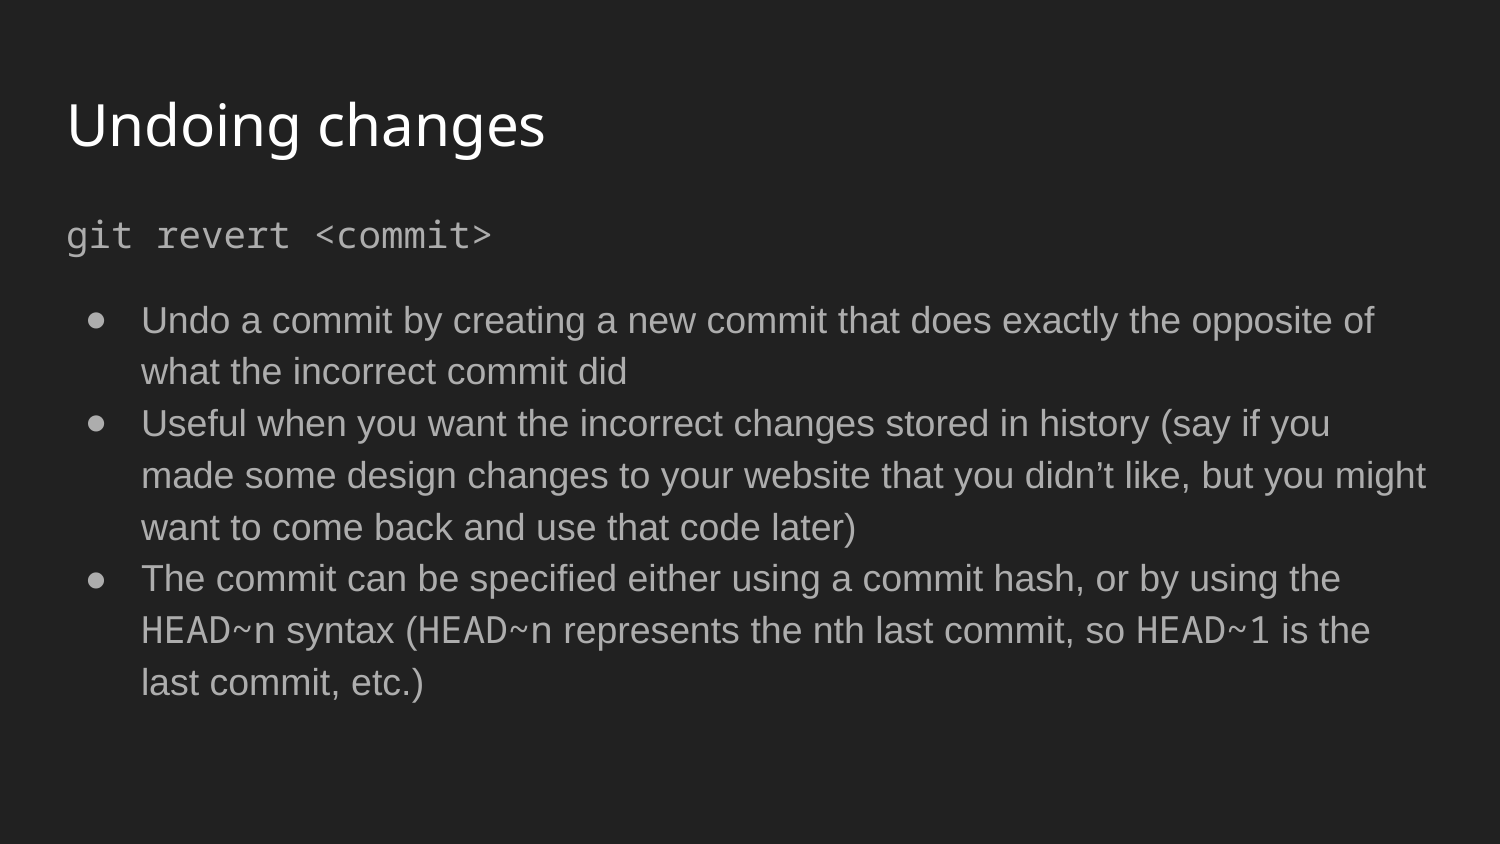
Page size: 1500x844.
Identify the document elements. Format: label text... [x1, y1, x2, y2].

list git revert <commit> Undo a commit by creating a new commit that does exactly the opposite of what the incorrect commit did Useful when you want the incorrect changes stored in history (say if you made some design changes to your website that you didn’t like, but you might want to come back and use that code later) The commit can be specified either using a commit hash, or by using the HEAD~n syntax (HEAD~n represents the nth last commit, so HEAD~1 is the last commit, etc.) [51, 189, 1449, 750]
title Undoing changes [51, 72, 1449, 167]
